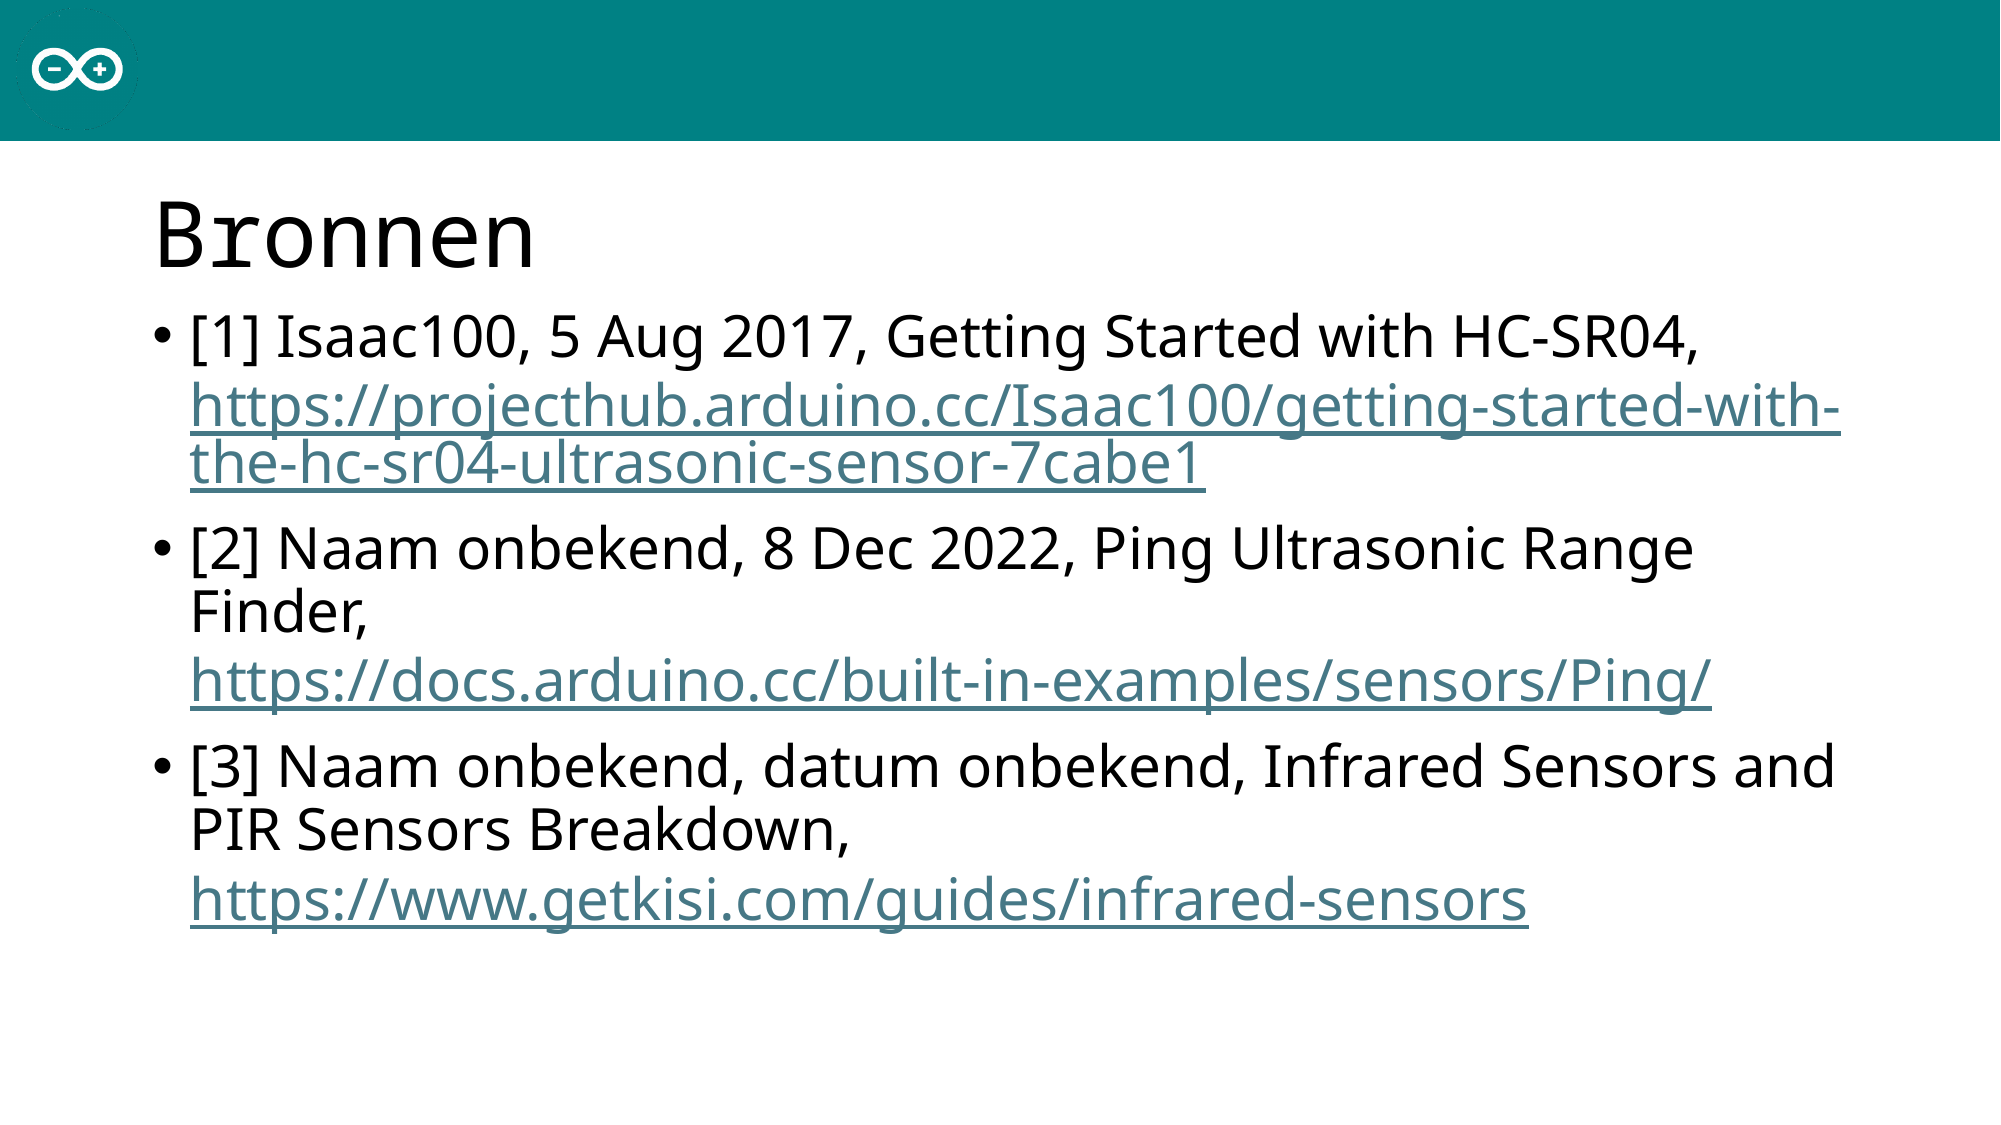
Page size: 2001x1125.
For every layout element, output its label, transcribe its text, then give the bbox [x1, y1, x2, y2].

title Bronnen [137, 141, 1863, 299]
list [1] Isaac100, 5 Aug 2017, Getting Started with HC-SR04, https://projecthub.arduino.cc/Isaac100/getting-started-with-the-hc-sr04-ultrasonic-sensor-7cabe1 [2] Naam onbekend, 8 Dec 2022, Ping Ultrasonic Range Finder, https://docs.arduino.cc/built-in-examples/sensors/Ping/ [3] Naam onbekend, datum onbekend, Infrared Sensors and PIR Sensors Breakdown, https://www.getkisi.com/guides/infrared-sensors [137, 299, 1863, 1014]
picture [16, 8, 138, 130]
text_box [0, 0, 2000, 141]
